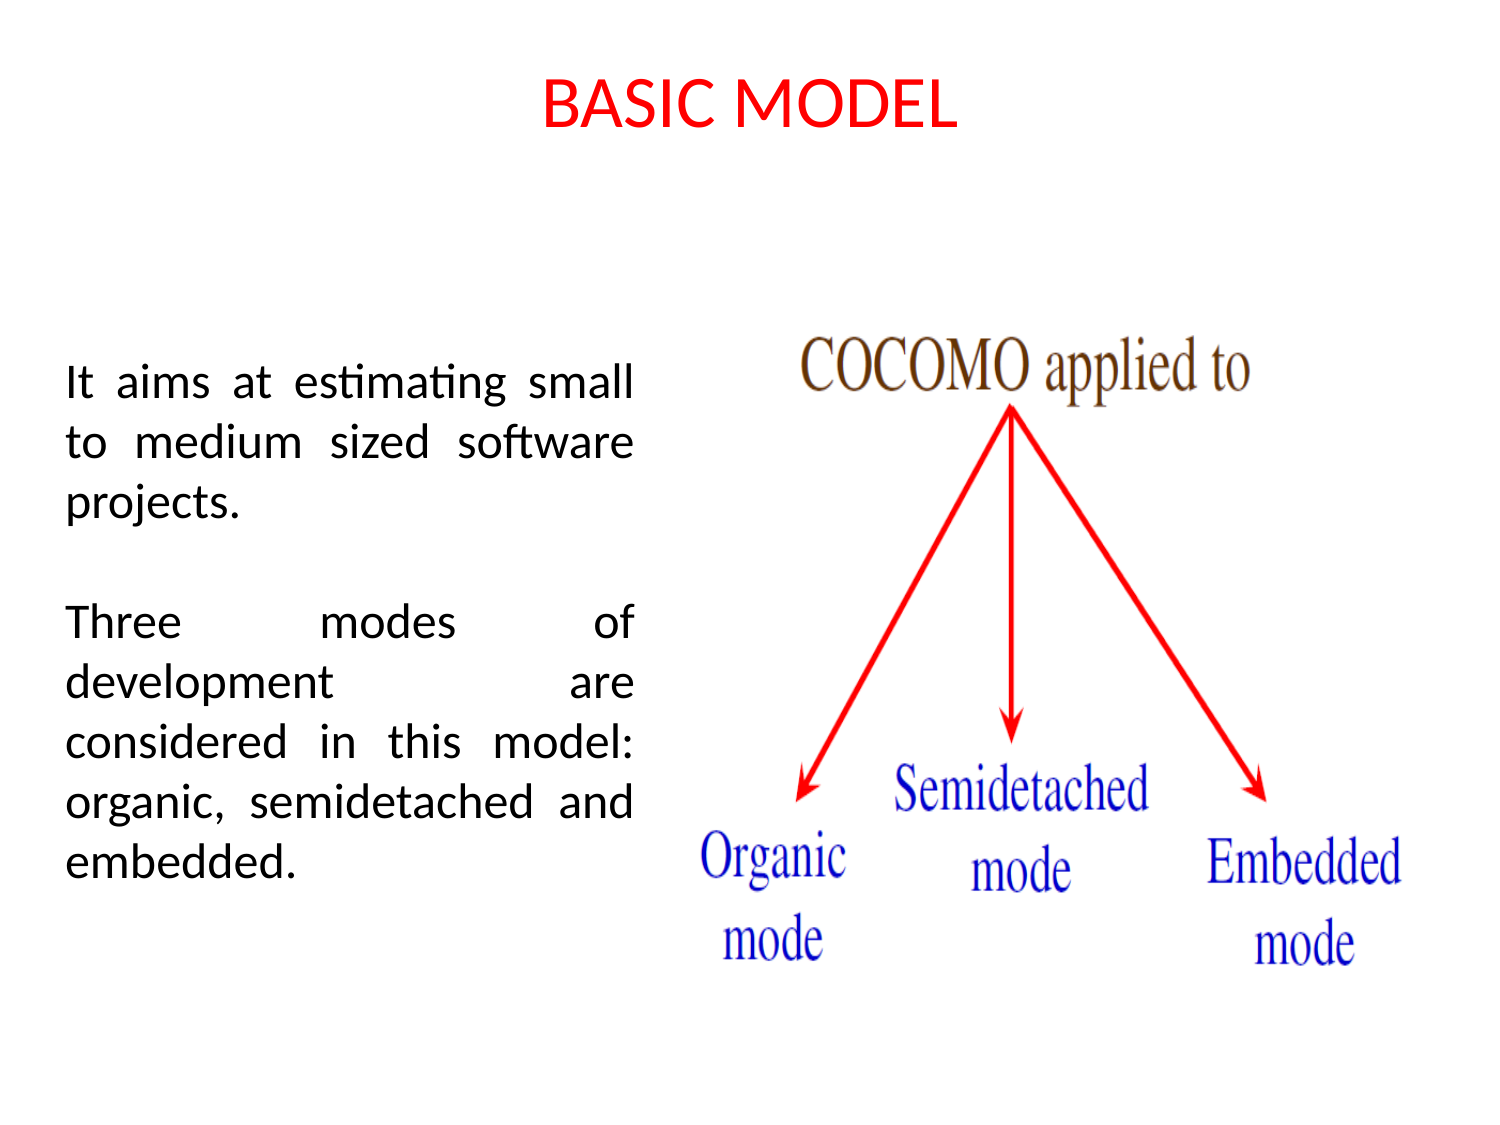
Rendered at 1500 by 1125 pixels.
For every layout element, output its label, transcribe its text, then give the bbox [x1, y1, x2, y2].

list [674, 299, 1426, 1048]
title BASIC MODEL [75, 45, 1425, 150]
text_box It aims at estimating small to medium sized software projects. Three modes of development are considered in this model: organic, semidetached and embedded. [49, 525, 650, 713]
